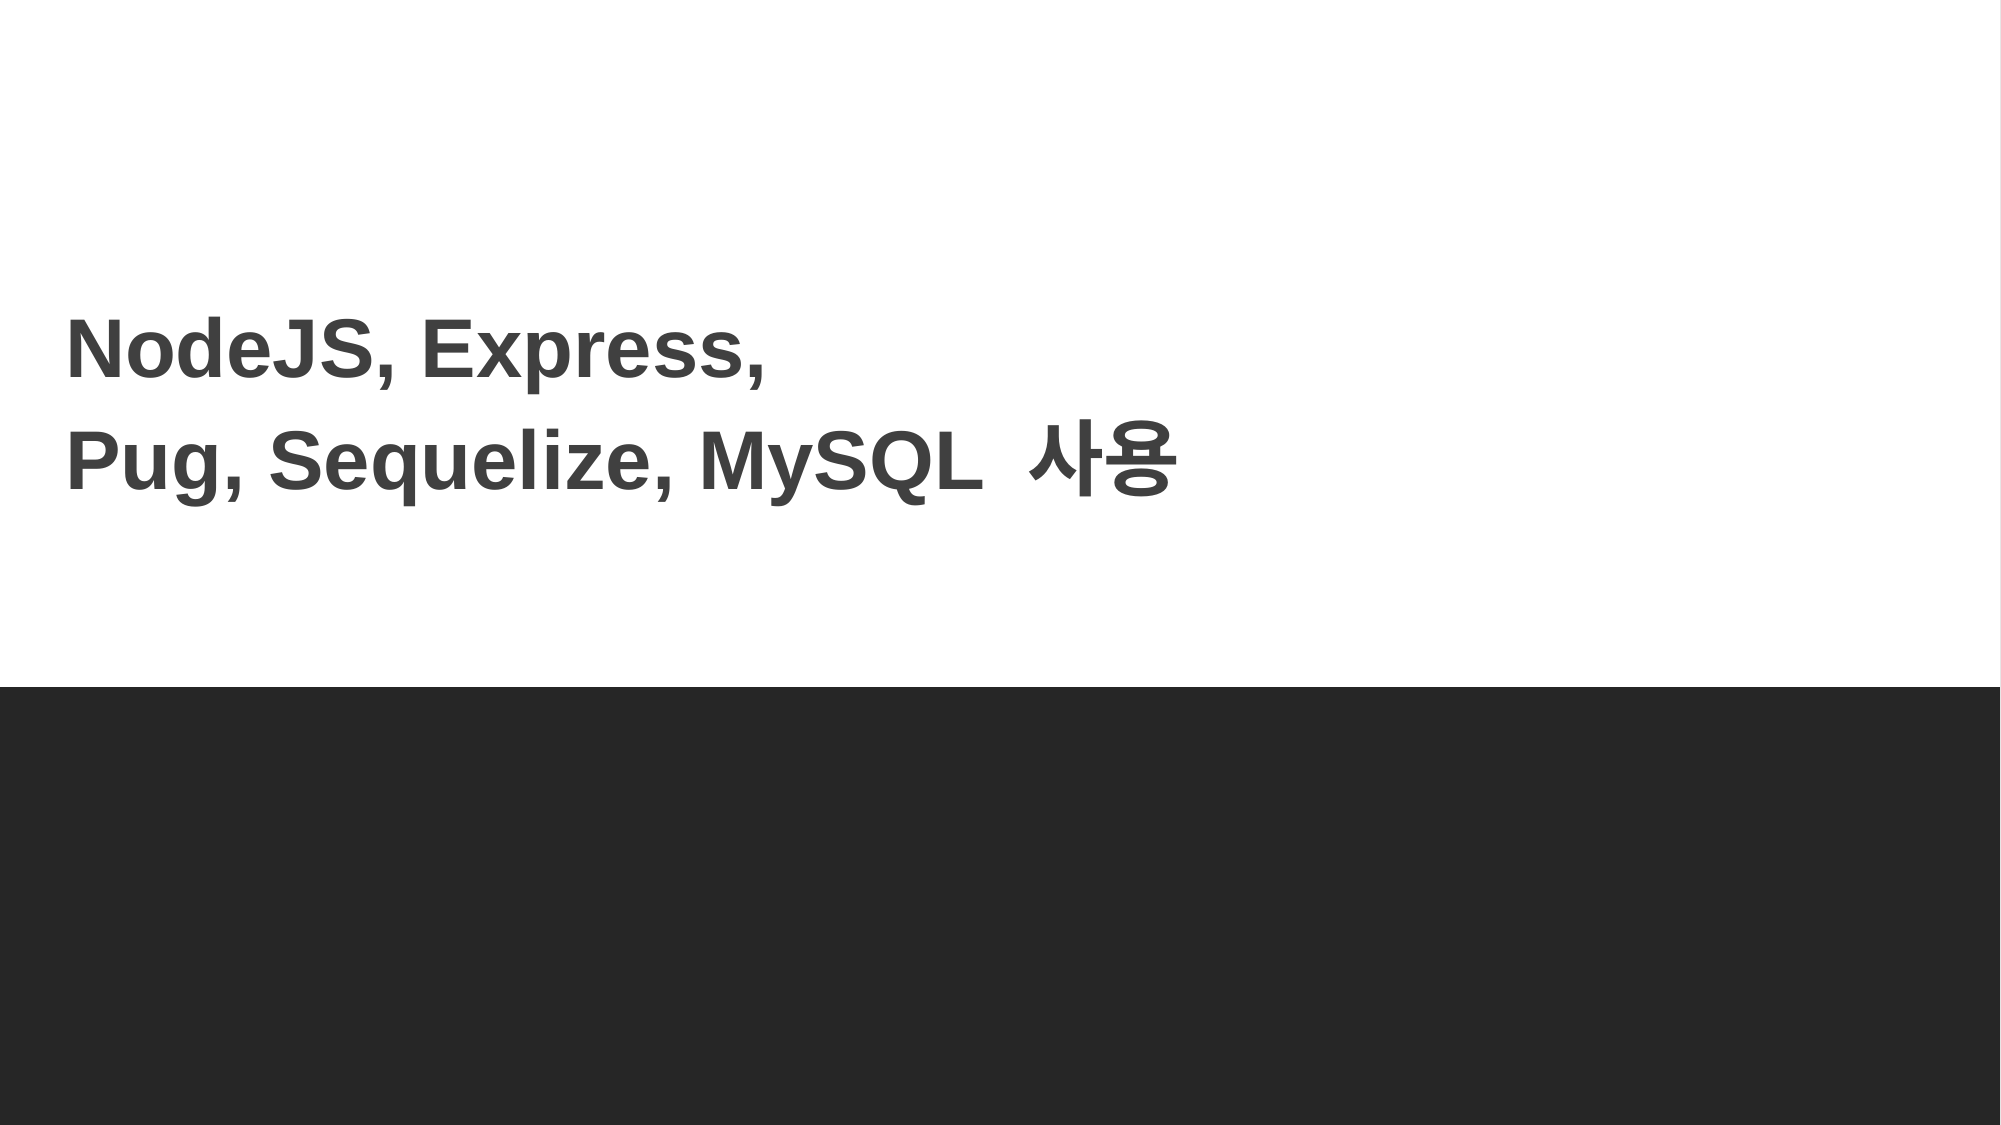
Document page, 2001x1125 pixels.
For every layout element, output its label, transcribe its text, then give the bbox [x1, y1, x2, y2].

text_box [0, 686, 2000, 1125]
text_box [0, 0, 2000, 686]
text_box NodeJS, Express, Pug, Sequelize, MySQL 사용 [50, 150, 1461, 650]
